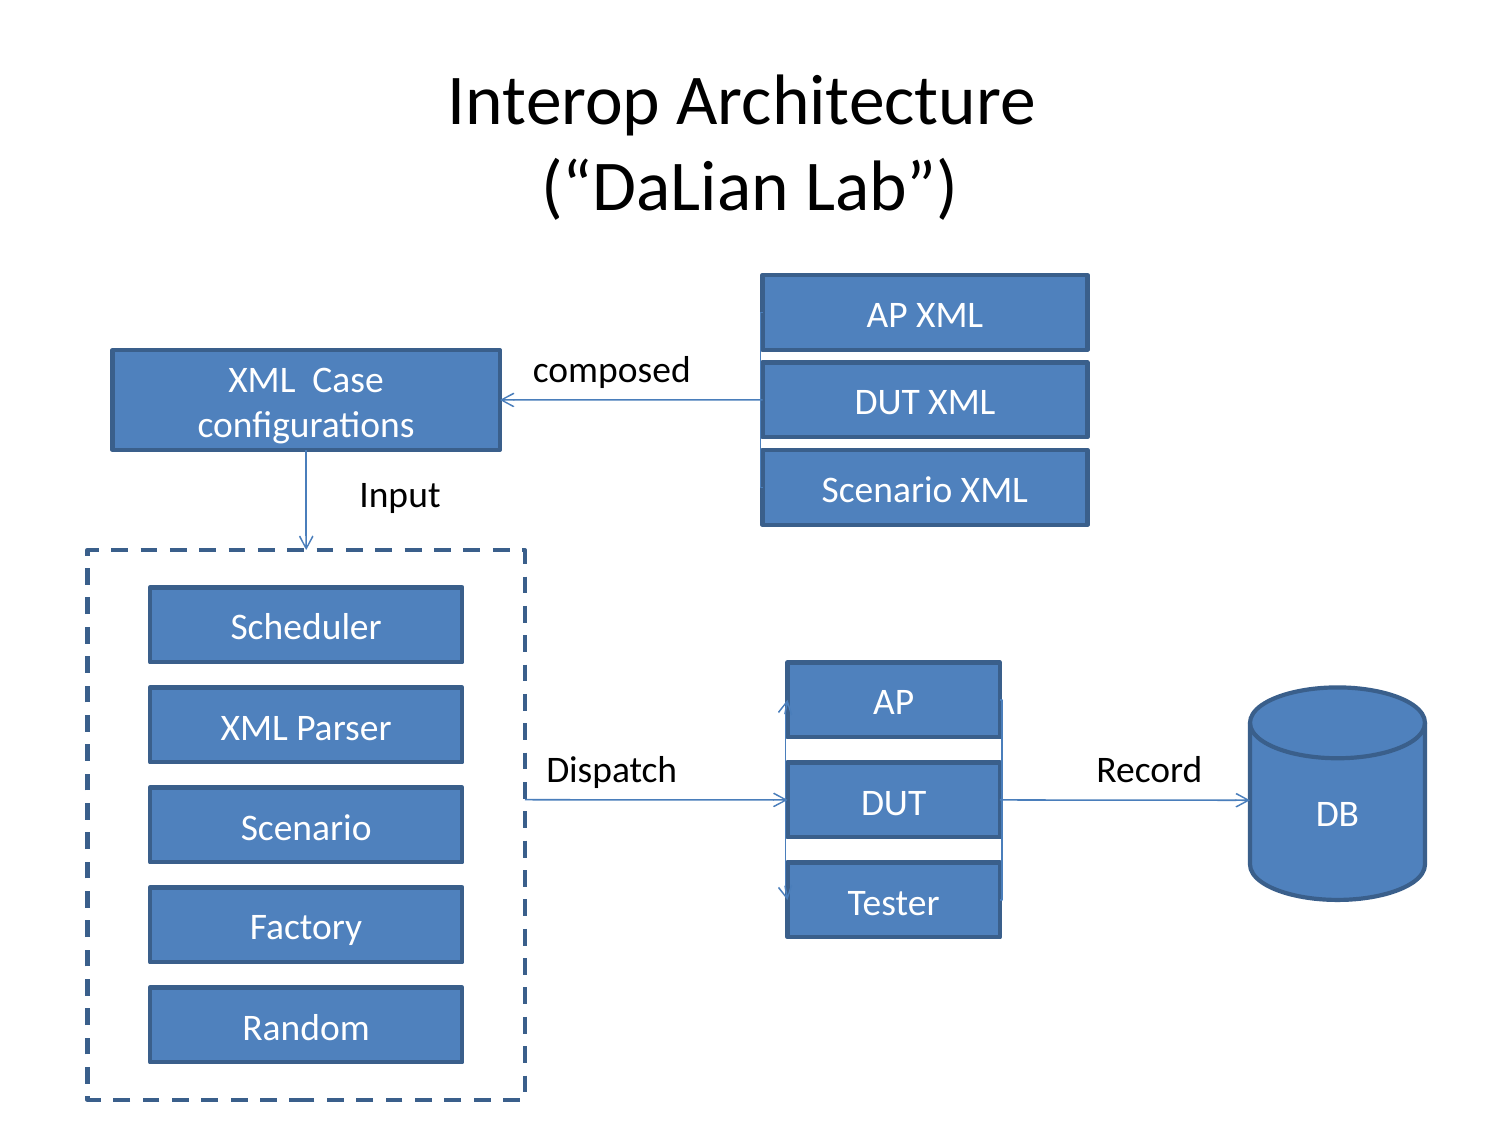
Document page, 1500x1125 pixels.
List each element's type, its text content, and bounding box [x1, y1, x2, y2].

text_box Dispatch [512, 737, 712, 797]
text_box Tester [785, 860, 1002, 939]
text_box Record [1049, 737, 1249, 798]
text_box XML Parser [148, 685, 464, 764]
text_box Random [148, 985, 464, 1064]
text_box composed [512, 337, 712, 398]
text_box DUT [792, 760, 994, 839]
text_box DB [1247, 685, 1428, 903]
text_box [85, 548, 527, 1102]
text_box Scenario XML [760, 448, 1090, 527]
text_box Scenario [148, 785, 464, 864]
text_box AP [785, 660, 1002, 739]
text_box Input [312, 462, 488, 523]
text_box Scheduler [148, 585, 464, 664]
title Interop Architecture (“DaLian Lab”) [75, 45, 1425, 233]
text_box XML Case configurations [110, 348, 502, 452]
text_box DUT XML [767, 360, 1090, 439]
text_box AP XML [760, 273, 1090, 352]
text_box Factory [148, 885, 464, 964]
